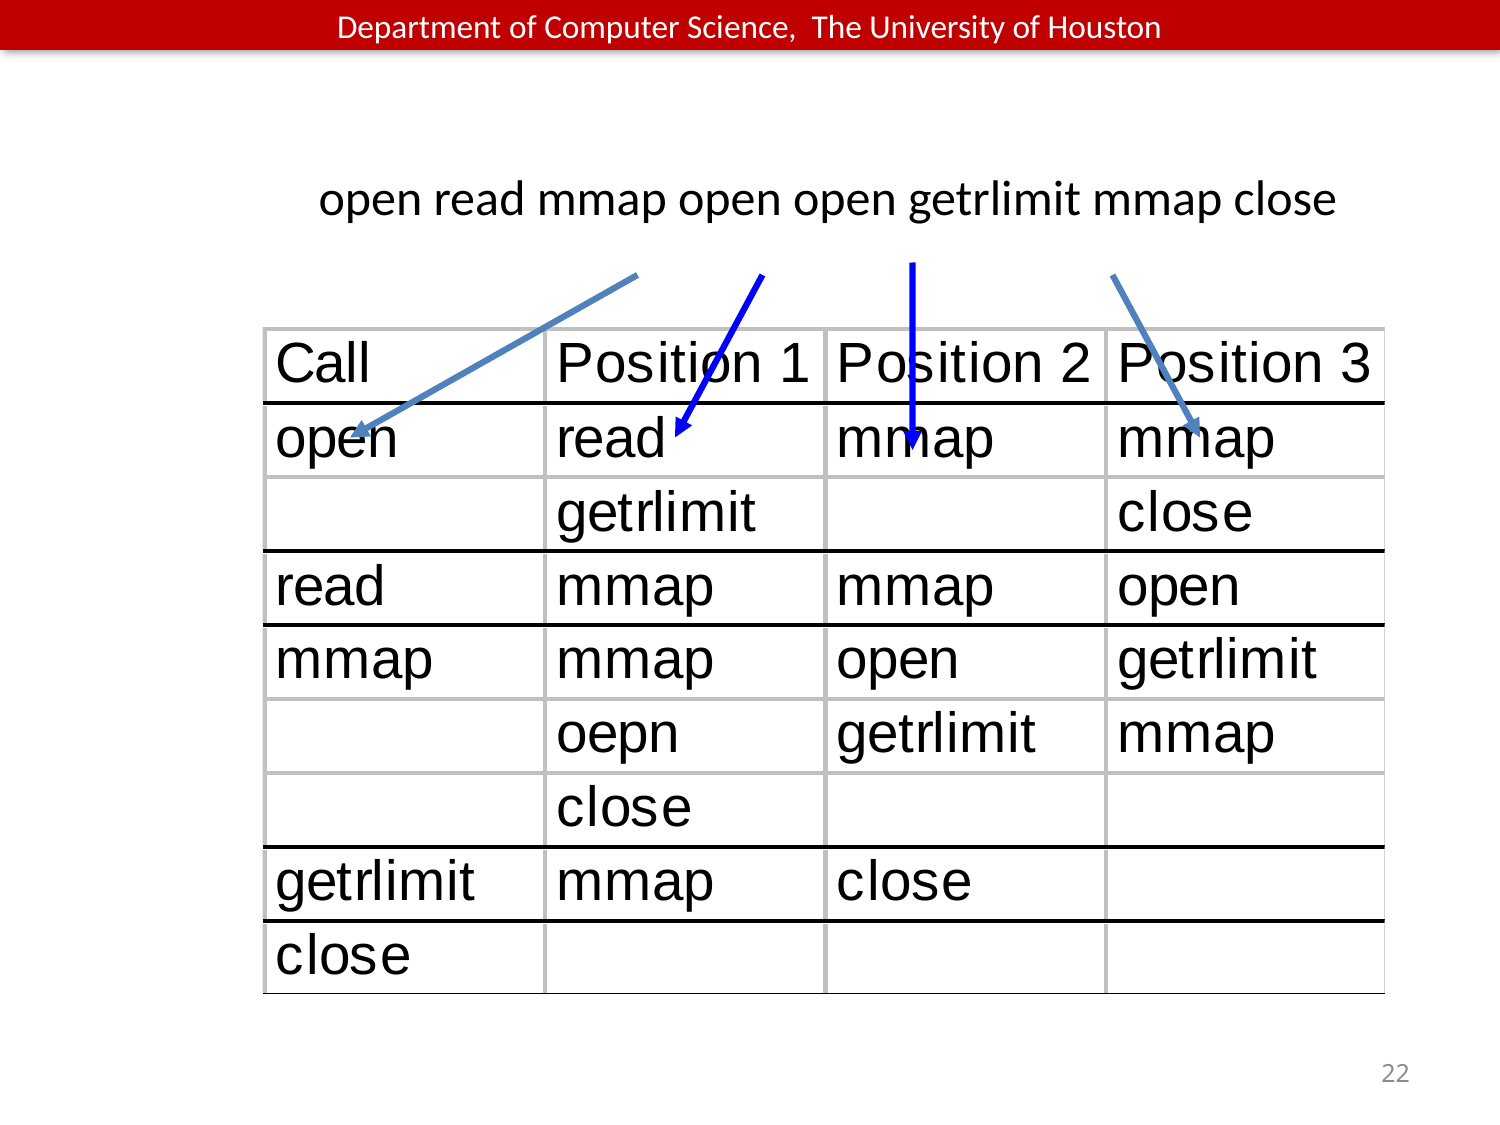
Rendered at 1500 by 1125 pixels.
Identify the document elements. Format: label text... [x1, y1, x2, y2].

title open read mmap open open getrlimit mmap close [188, 101, 1468, 289]
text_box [262, 327, 1390, 998]
slide_number 22 [1112, 1037, 1425, 1113]
